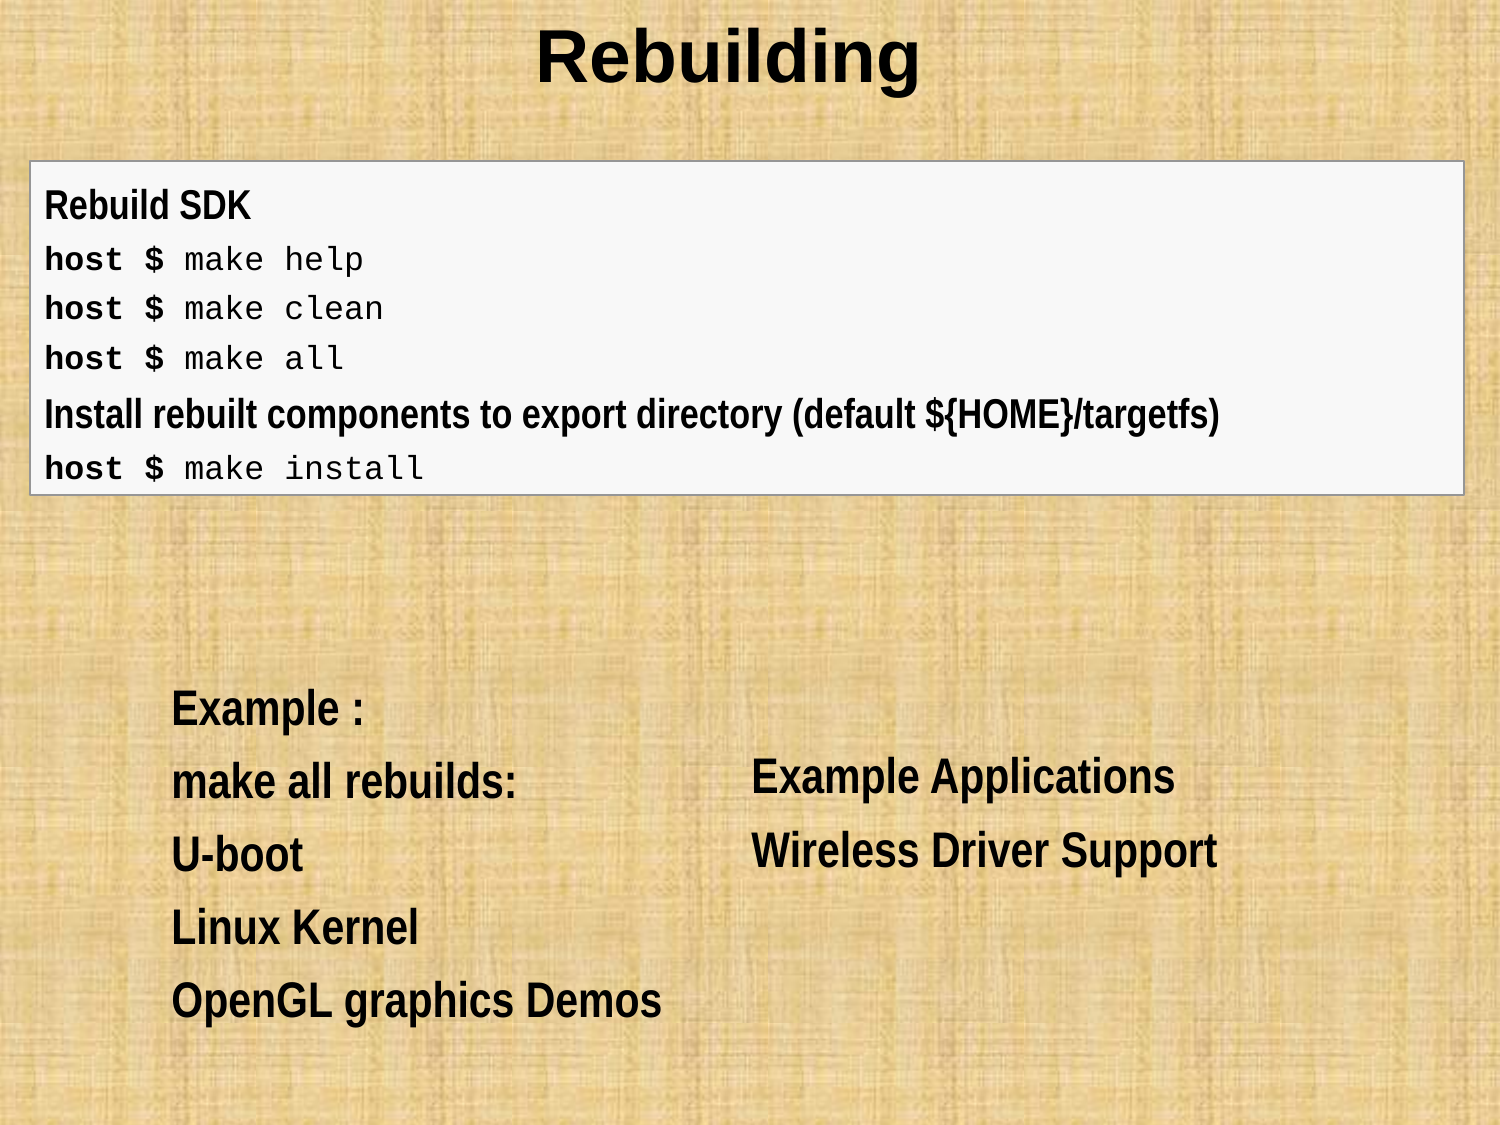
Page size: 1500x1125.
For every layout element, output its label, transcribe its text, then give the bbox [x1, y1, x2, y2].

picture [0, 122, 1500, 1125]
title Rebuilding [0, 0, 1500, 122]
text_box Example Applications Wireless Driver Support [736, 748, 1234, 884]
text_box Example : make all rebuilds: U-boot Linux Kernel OpenGL graphics Demos [156, 680, 678, 1035]
text_box Rebuild SDK host $ make help host $ make clean host $ make all Install rebuilt components to export directory (default ${HOME}/targetfs) host $ make install [29, 161, 1465, 495]
